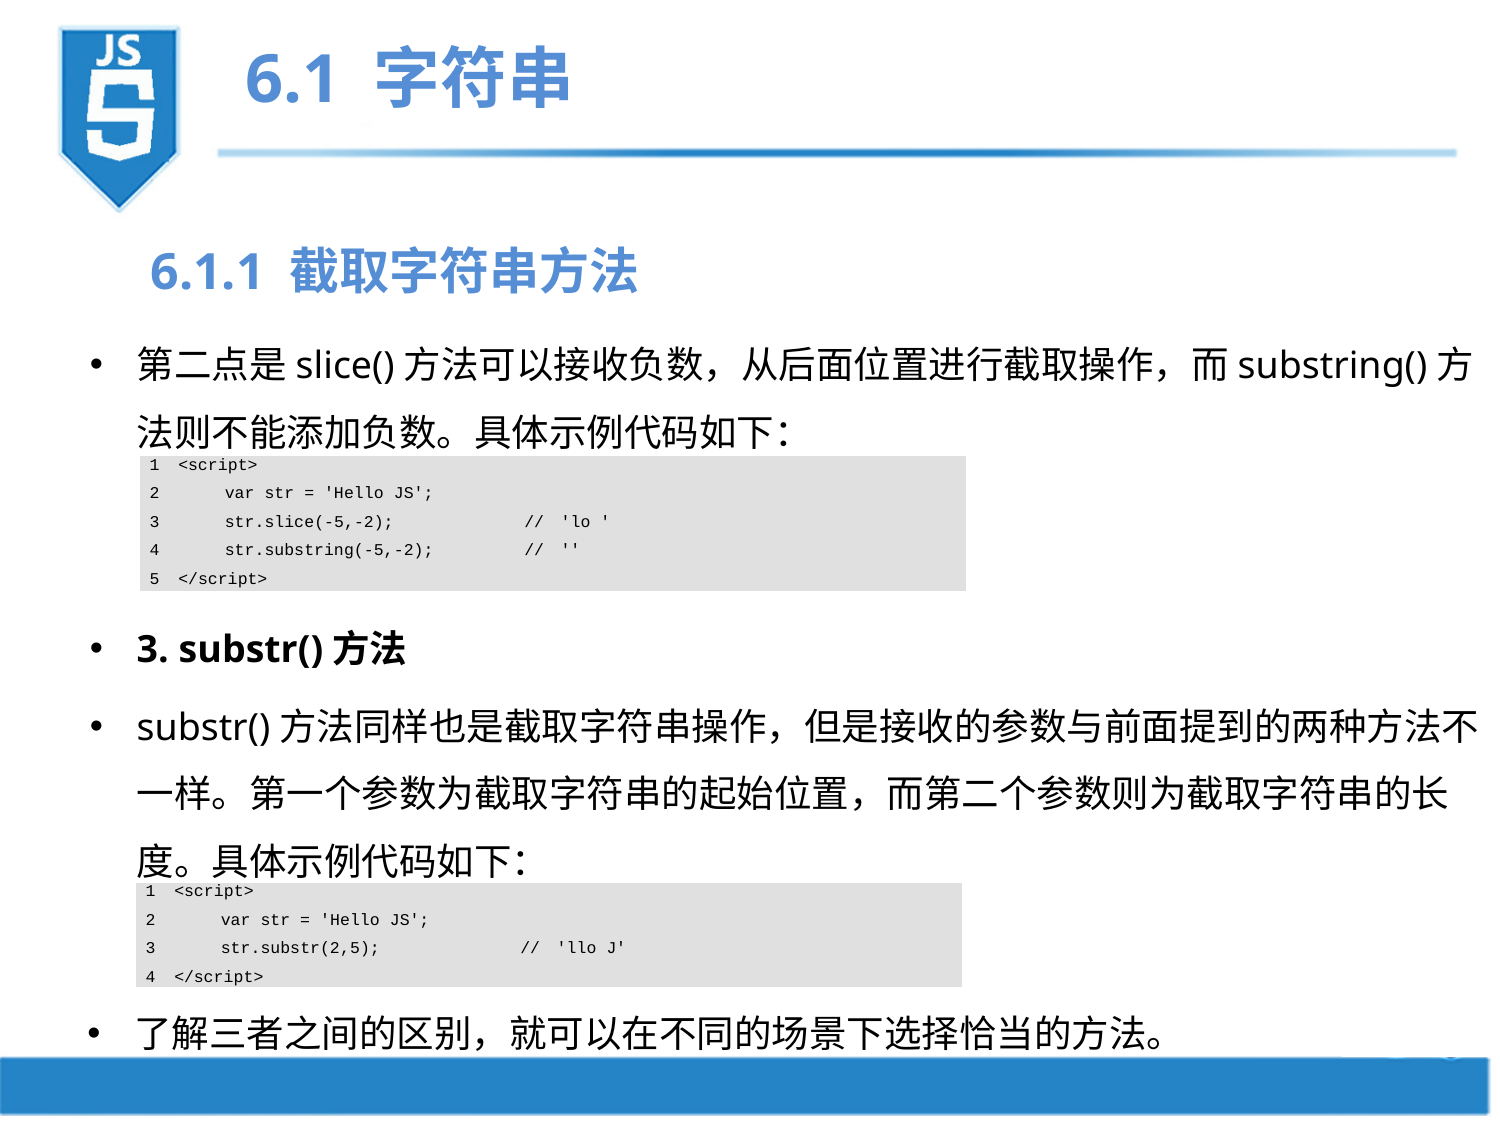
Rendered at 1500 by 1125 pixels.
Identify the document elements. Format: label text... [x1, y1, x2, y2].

picture [0, 877, 1500, 1125]
text_box 6.1.1 截取字符串方法 [135, 231, 892, 307]
text_box 6.1 字符串 [230, 29, 1042, 122]
text_box 3. substr()方法 substr()方法同样也是截取字符串操作，但是接收的参数与前面提到的两种方法不一样。第一个参数为截取字符串的起始位置，而第二个参数则为截取字符串的长度。具体示例代码如下： [0, 594, 1500, 890]
picture [0, 451, 1500, 594]
picture [0, 0, 1500, 311]
text_box 了解三者之间的区别，就可以在不同的场景下选择恰当的方法。 [0, 979, 1498, 1063]
text_box 第二点是slice()方法可以接收负数，从后面位置进行截取操作，而substring()方法则不能添加负数。具体示例代码如下： [0, 311, 1500, 461]
